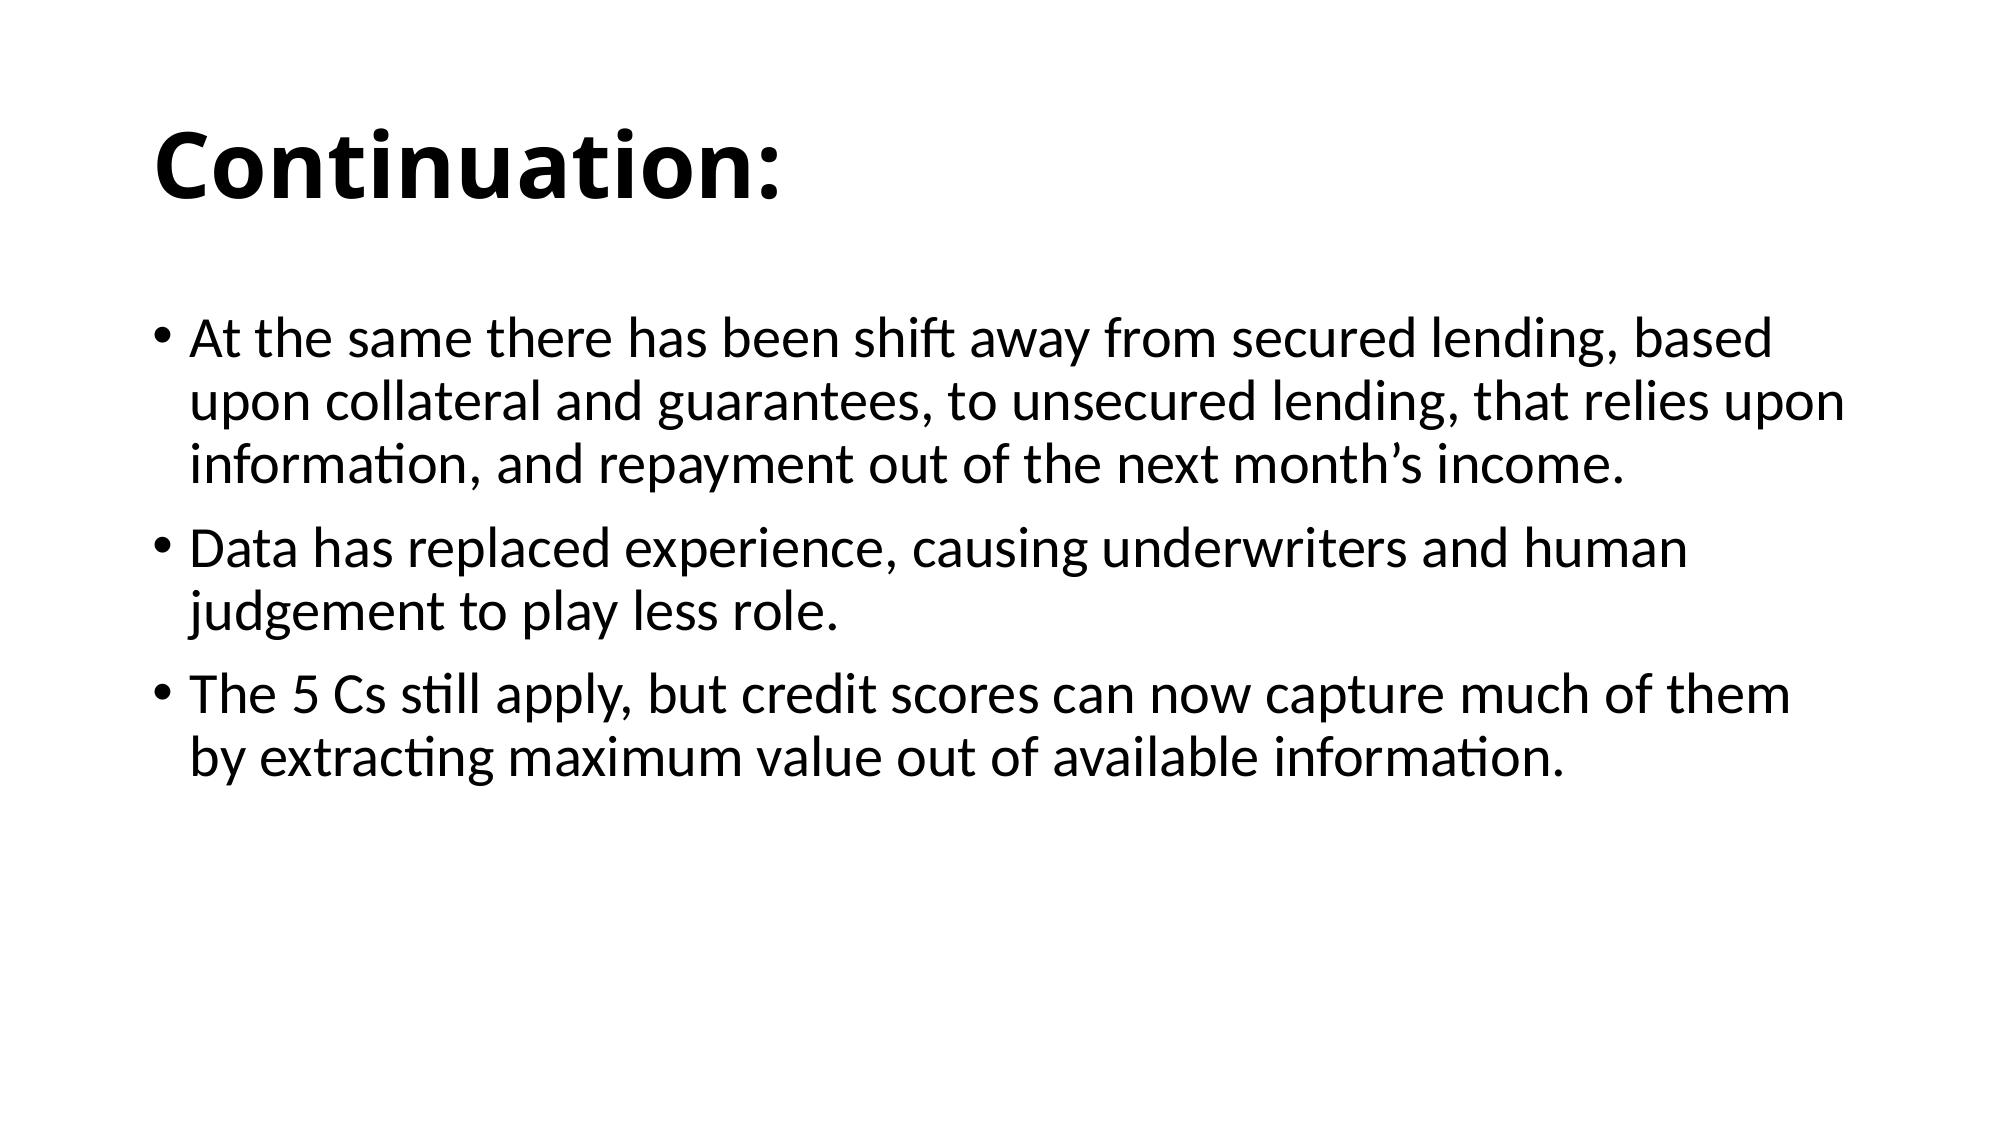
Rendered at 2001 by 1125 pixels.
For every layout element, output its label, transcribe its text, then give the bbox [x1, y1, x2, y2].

list At the same there has been shift away from secured lending, based upon collateral and guarantees, to unsecured lending, that relies upon information, and repayment out of the next month’s income. Data has replaced experience, causing underwriters and human judgement to play less role. The 5 Cs still apply, but credit scores can now capture much of them by extracting maximum value out of available information. [137, 299, 1863, 1014]
title Continuation: [137, 59, 1863, 278]
